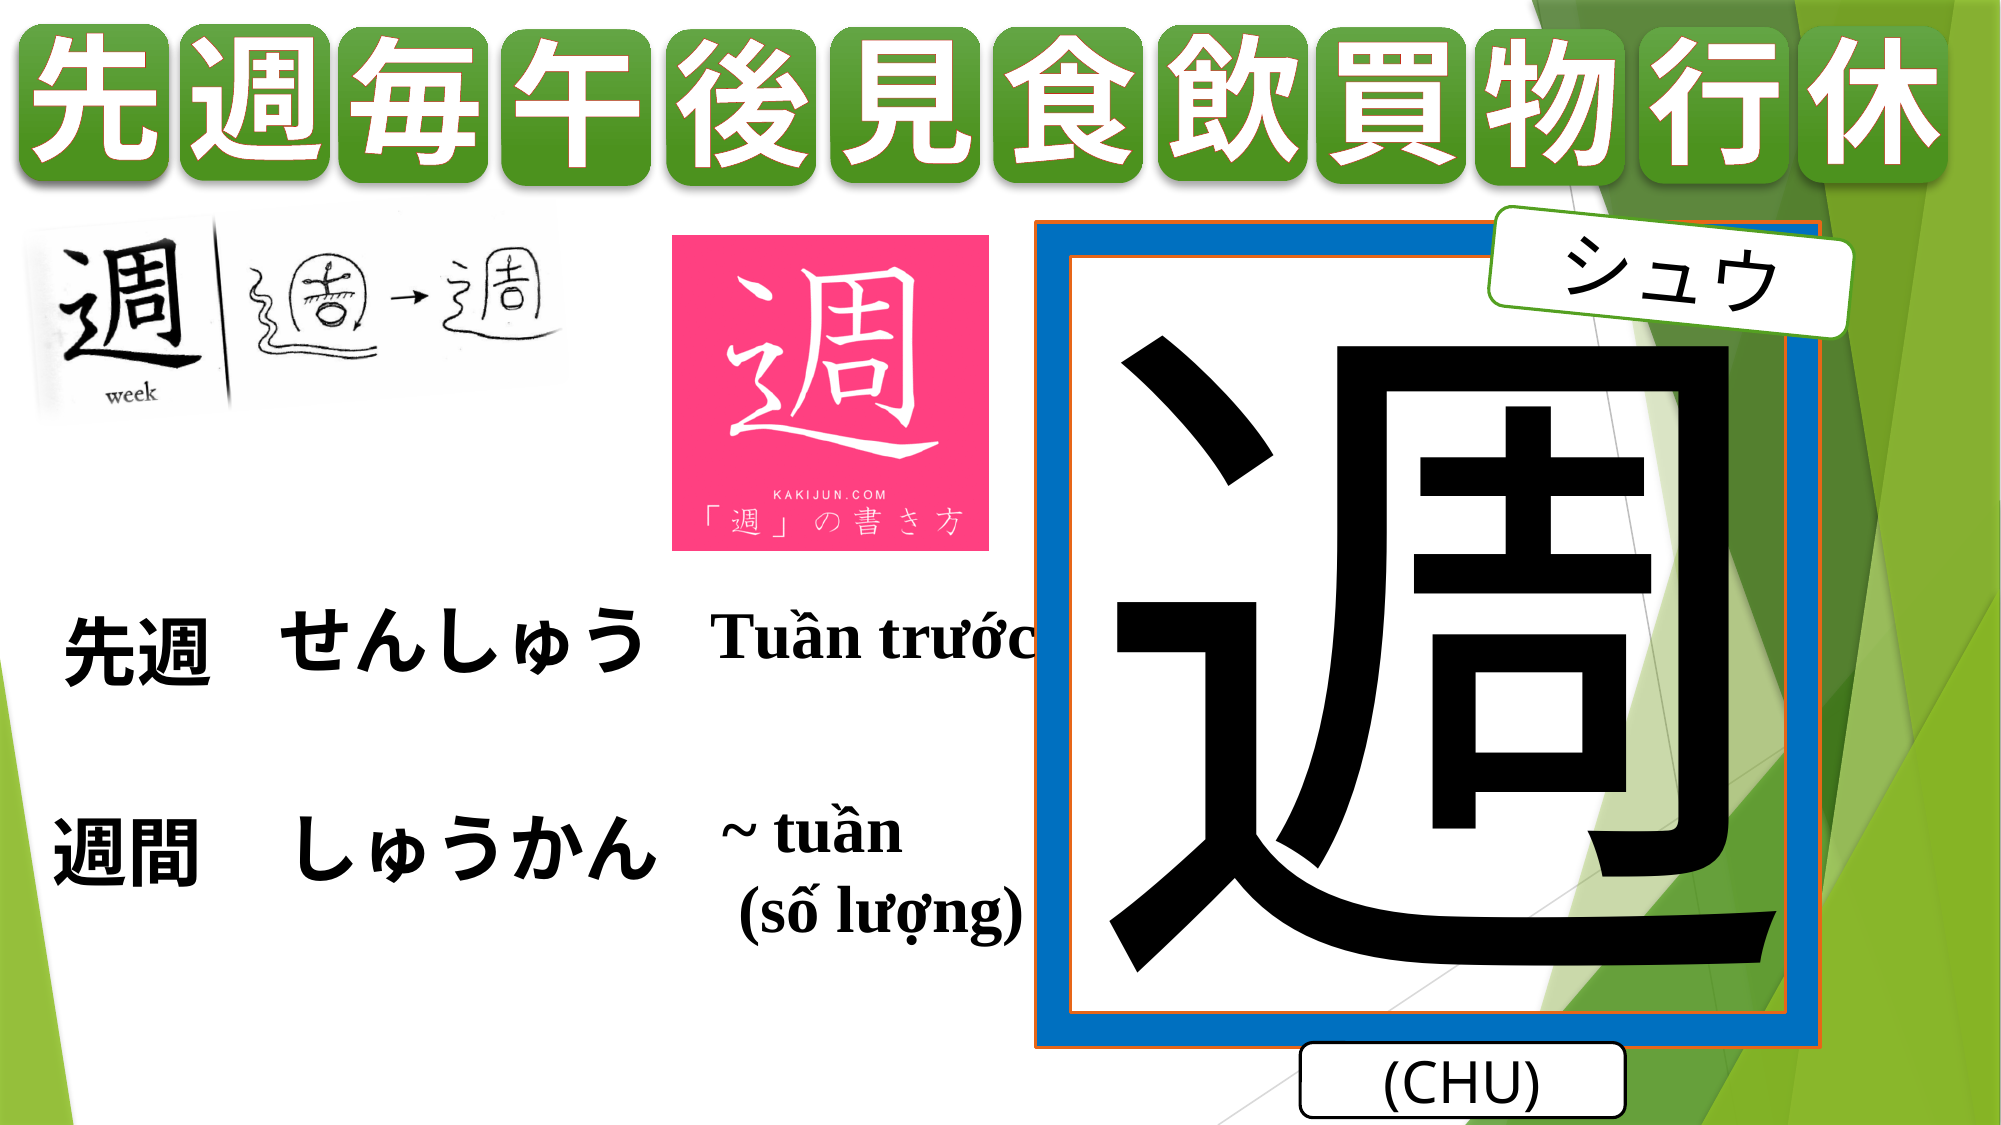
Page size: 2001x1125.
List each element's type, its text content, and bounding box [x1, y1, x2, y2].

picture [25, 205, 565, 408]
text_box 休 [1797, 26, 1949, 183]
text_box 先 [18, 24, 169, 181]
text_box 午 [501, 29, 652, 186]
text_box 飲 [1157, 24, 1308, 182]
text_box (CHU) [1298, 1040, 1627, 1120]
text_box 食 [993, 26, 1144, 184]
text_box 週 [1672, 220, 1822, 236]
text_box 見 [830, 26, 981, 184]
picture [672, 234, 989, 552]
text_box せんしゅう [263, 596, 685, 693]
text_box シュウ [1487, 205, 1856, 341]
text_box 週 [1034, 220, 1493, 584]
text_box 物 [1474, 29, 1626, 186]
text_box 週 [1034, 337, 1822, 1049]
text_box 週 [179, 24, 330, 181]
text_box ~ tuần (số lượng) [707, 778, 1293, 954]
text_box 買 [1316, 27, 1467, 184]
text_box 行 [1639, 27, 1790, 184]
text_box しゅうかん [269, 804, 707, 901]
text_box 週間 [37, 808, 310, 904]
text_box 後 [666, 29, 817, 186]
text_box Tuần trước [695, 584, 1100, 680]
text_box 先週 [48, 608, 321, 705]
text_box 毎 [338, 26, 489, 184]
